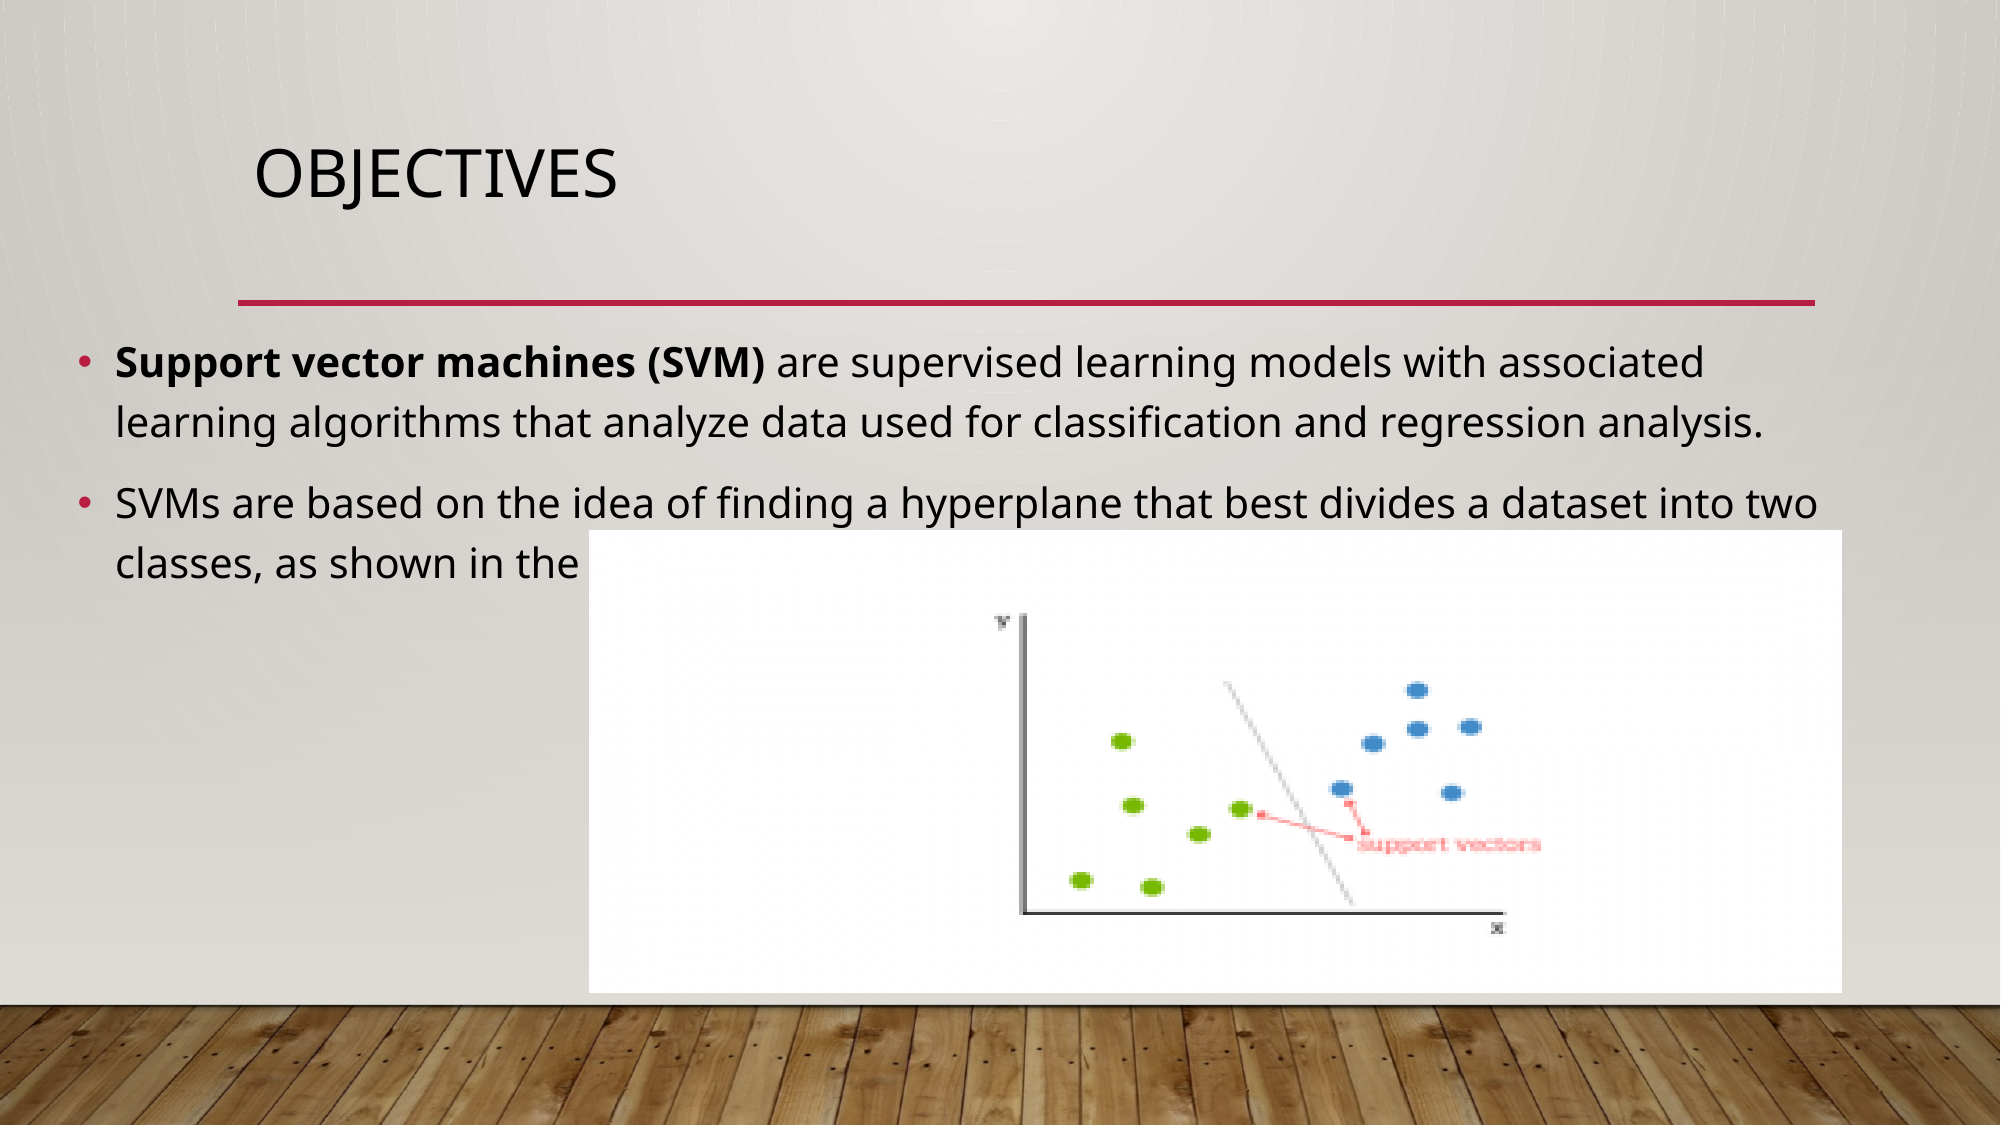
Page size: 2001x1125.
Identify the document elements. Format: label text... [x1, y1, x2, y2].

list Support vector machines (SVM) are supervised learning models with associated learning algorithms that analyze data used for classification and regression analysis. SVMs are based on the idea of finding a hyperplane that best divides a dataset into two classes, as shown in the image below. [62, 318, 1905, 707]
picture [0, 1005, 2000, 1125]
title OBJECTIVES [238, 131, 1814, 305]
picture [589, 530, 1842, 994]
